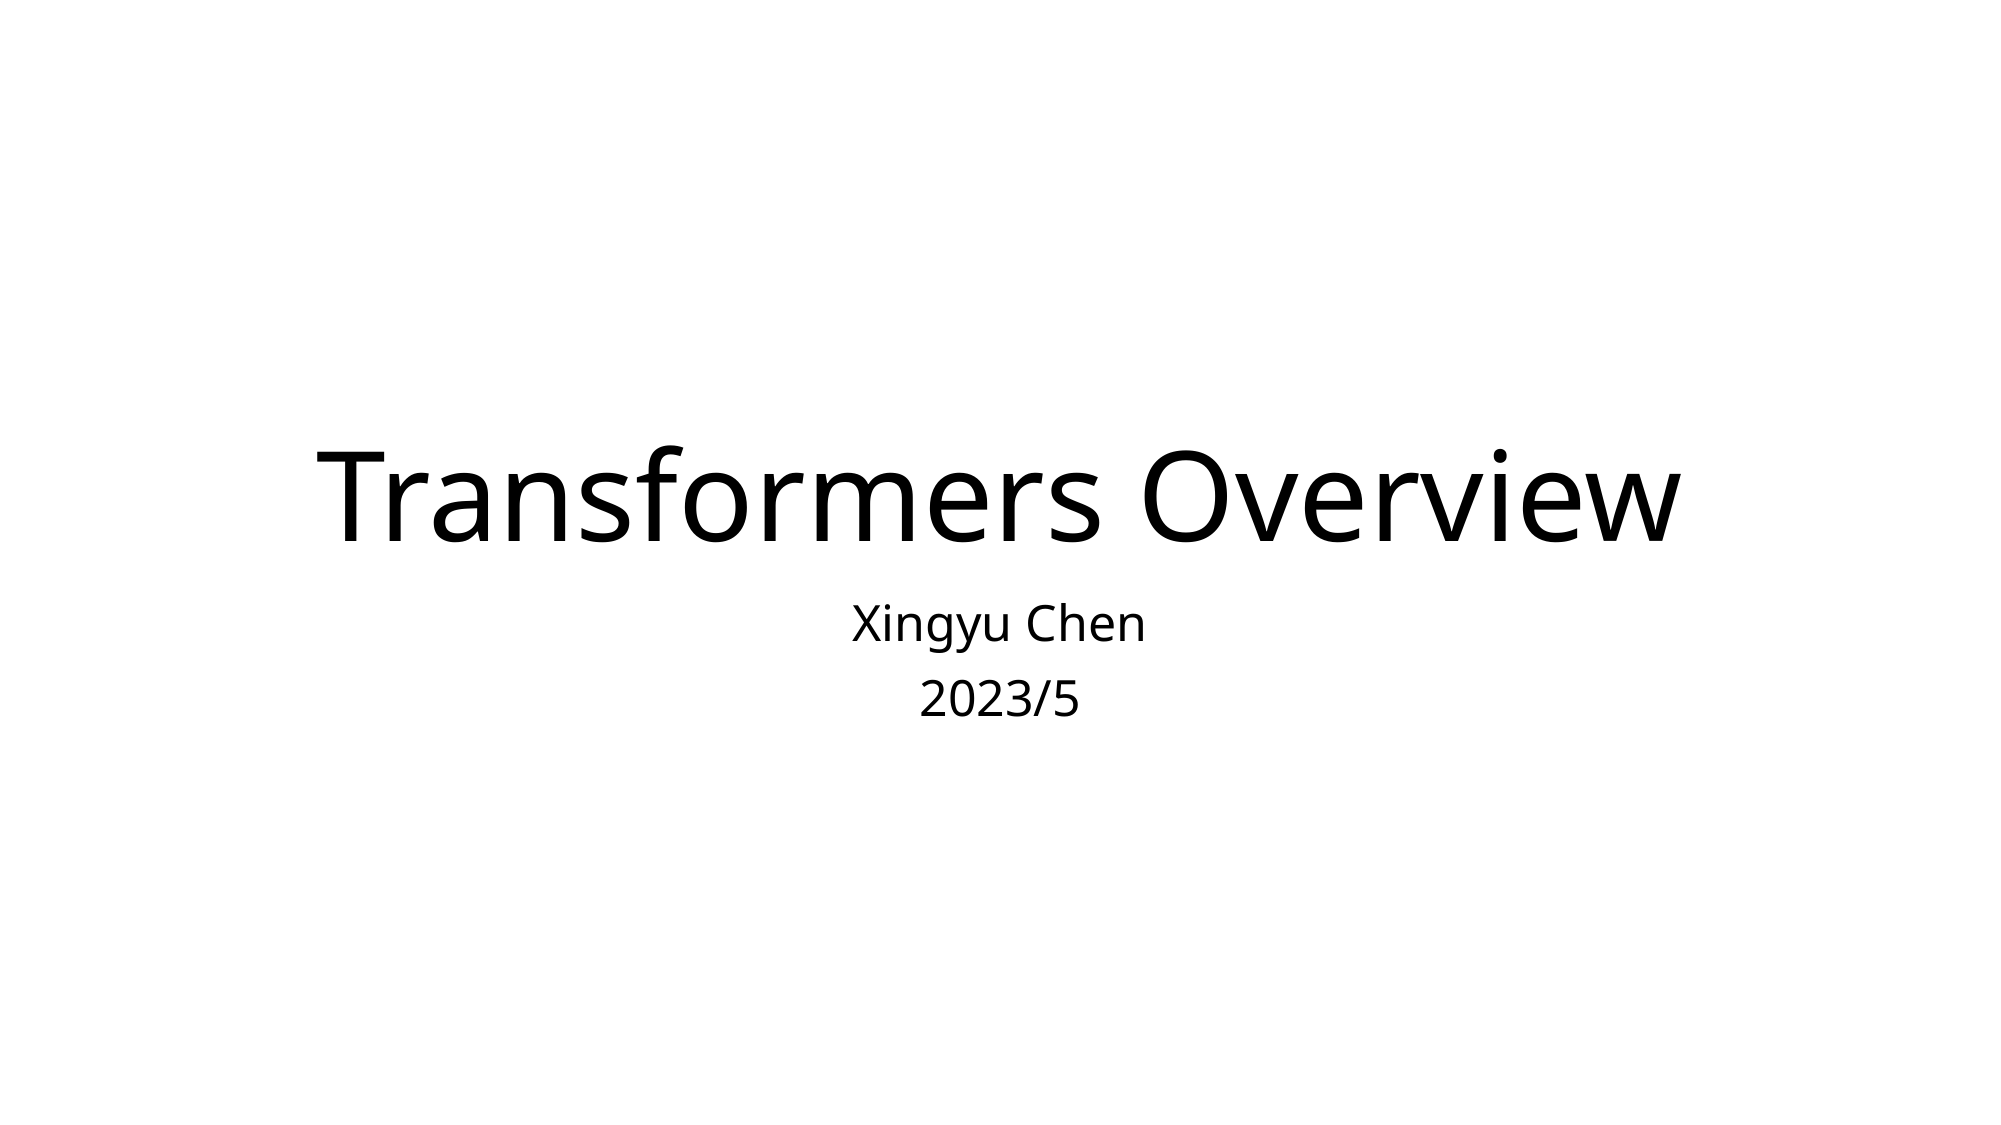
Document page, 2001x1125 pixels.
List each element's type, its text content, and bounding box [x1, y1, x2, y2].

subtitle Xingyu Chen 2023/5 [249, 590, 1750, 863]
title Transformers Overview [249, 184, 1750, 576]
